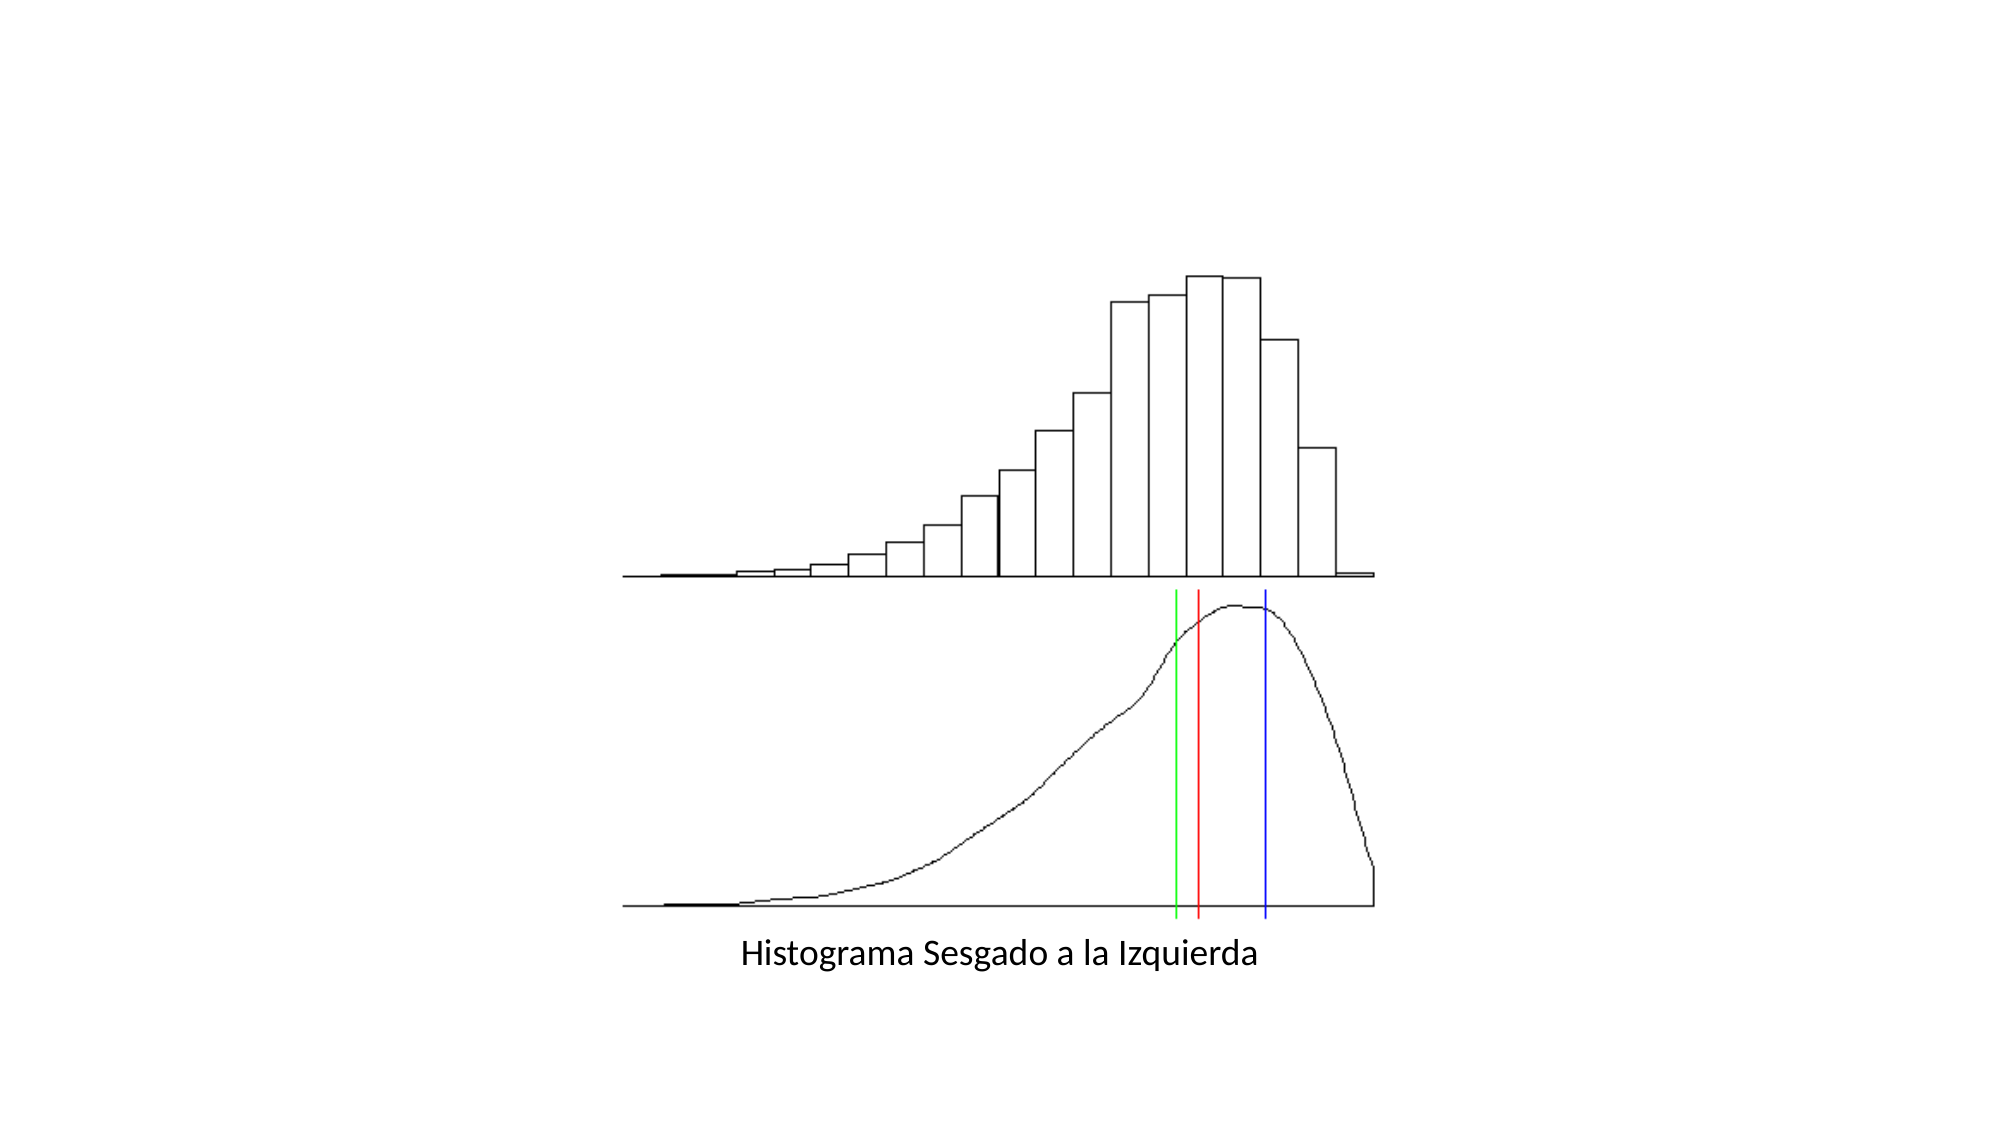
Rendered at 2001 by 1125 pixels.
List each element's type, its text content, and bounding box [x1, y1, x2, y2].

picture [587, 262, 1411, 921]
text_box Histograma Sesgado a la Izquierda [324, 920, 1675, 1005]
